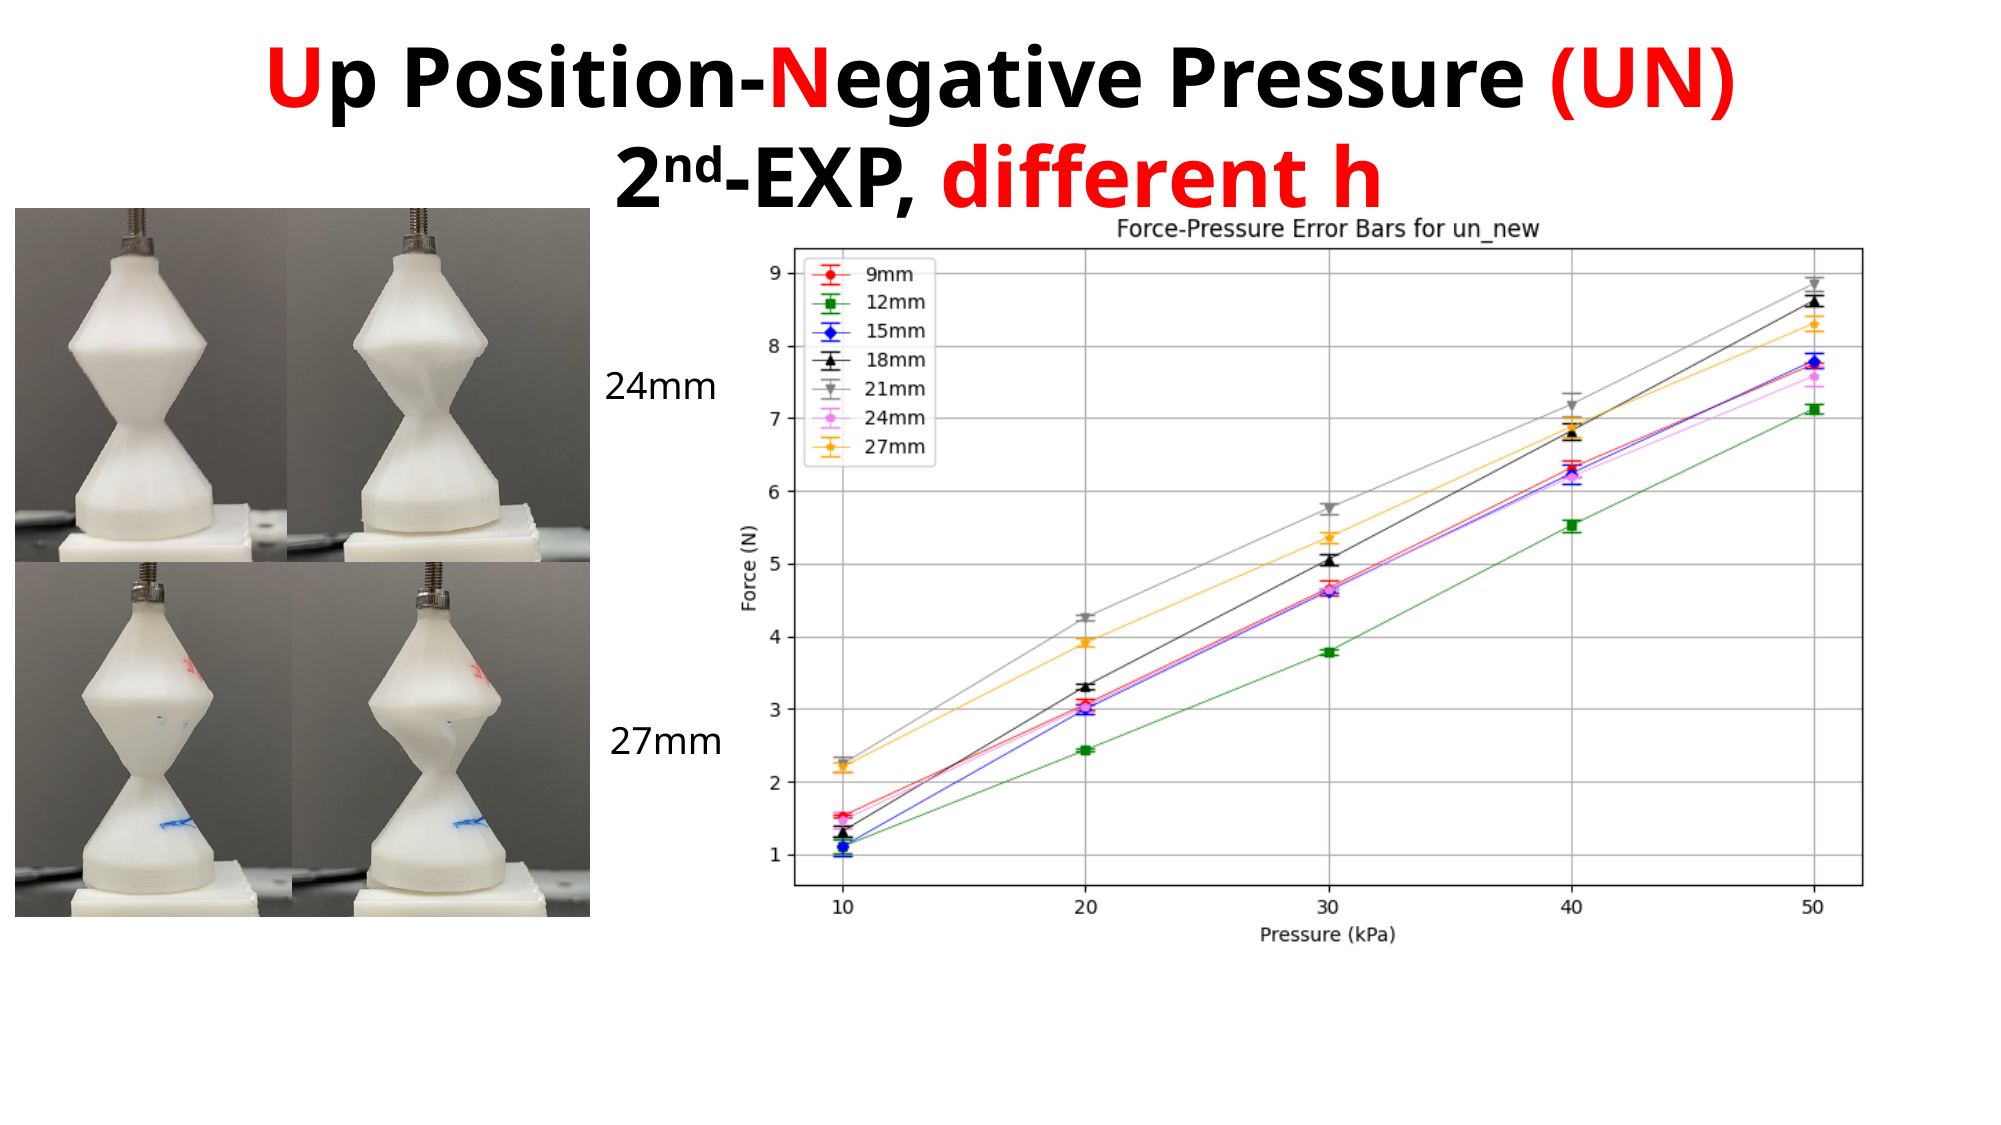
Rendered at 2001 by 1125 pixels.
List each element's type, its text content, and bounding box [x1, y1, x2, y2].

text_box Up Position-Negative Pressure (UN) 2nd-EXP, different h [198, 16, 1802, 207]
picture [621, 148, 2000, 977]
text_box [15, 207, 754, 918]
